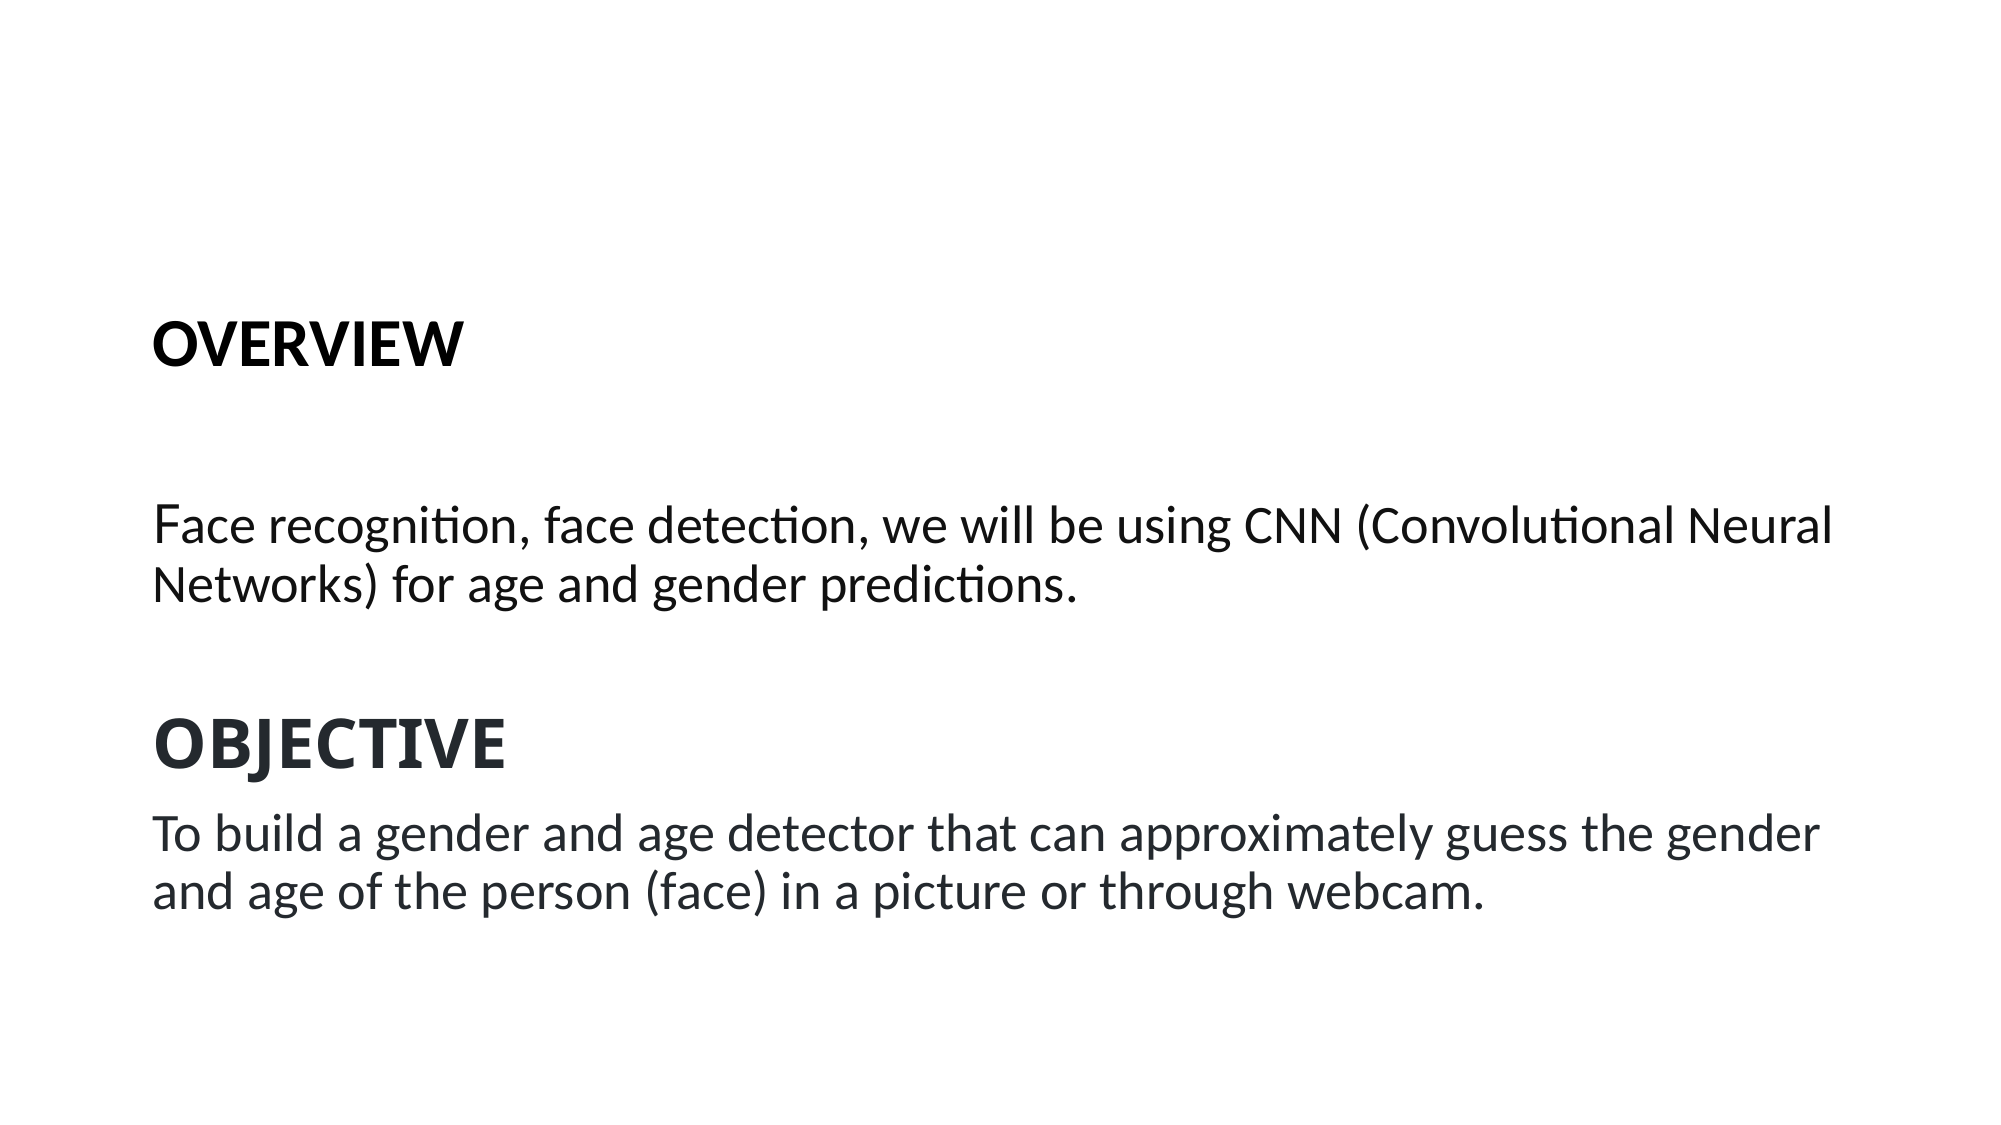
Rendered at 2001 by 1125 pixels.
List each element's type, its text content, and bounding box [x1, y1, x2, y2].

list OVERVIEW Face recognition, face detection, we will be using CNN (Convolutional Neural Networks) for age and gender predictions. OBJECTIVE To build a gender and age detector that can approximately guess the gender and age of the person (face) in a picture or through webcam. [137, 299, 1863, 1014]
